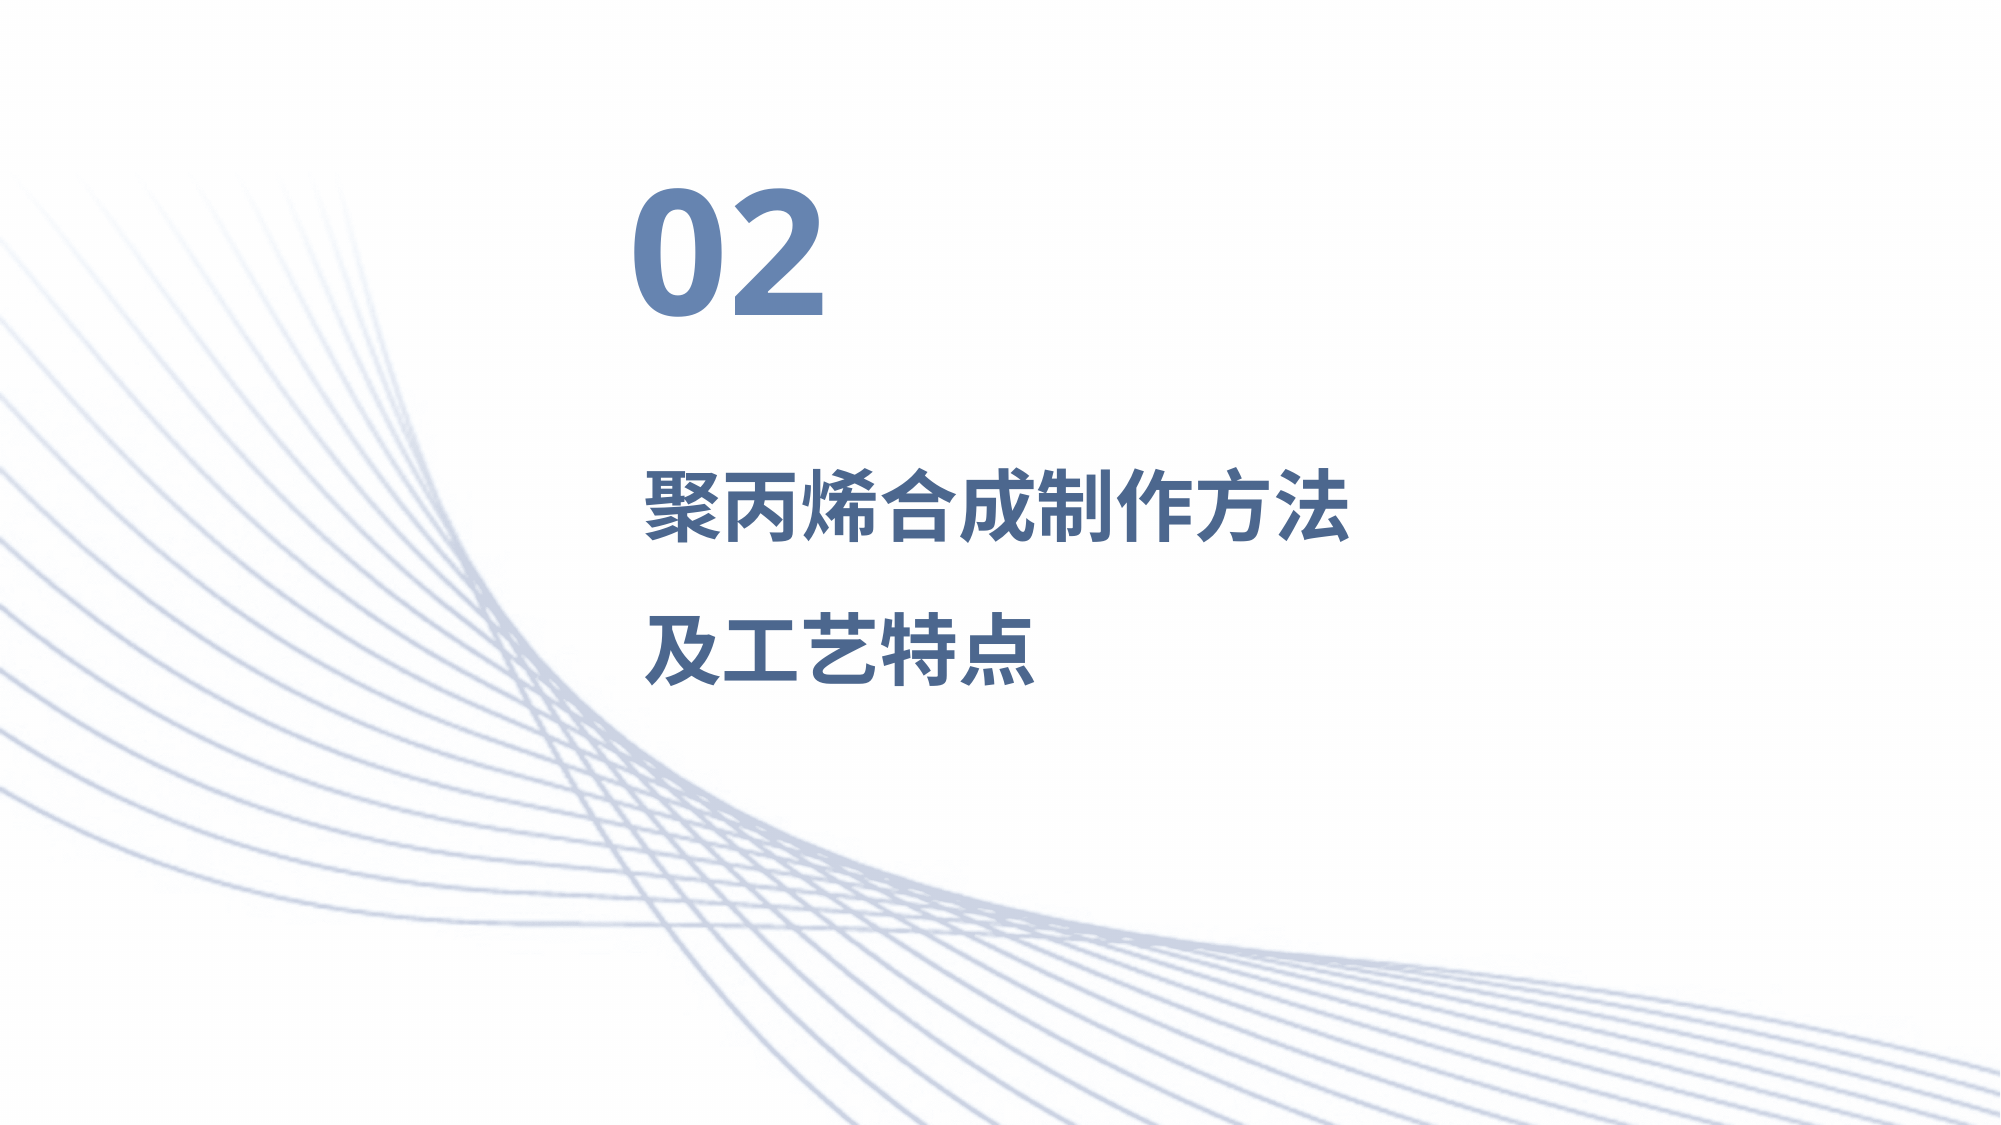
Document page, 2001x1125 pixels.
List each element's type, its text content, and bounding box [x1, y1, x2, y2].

text_box 聚丙烯合成制作方法 及工艺特点 [628, 414, 1883, 711]
picture [0, 0, 2001, 1125]
text_box 02 [617, 175, 1129, 363]
